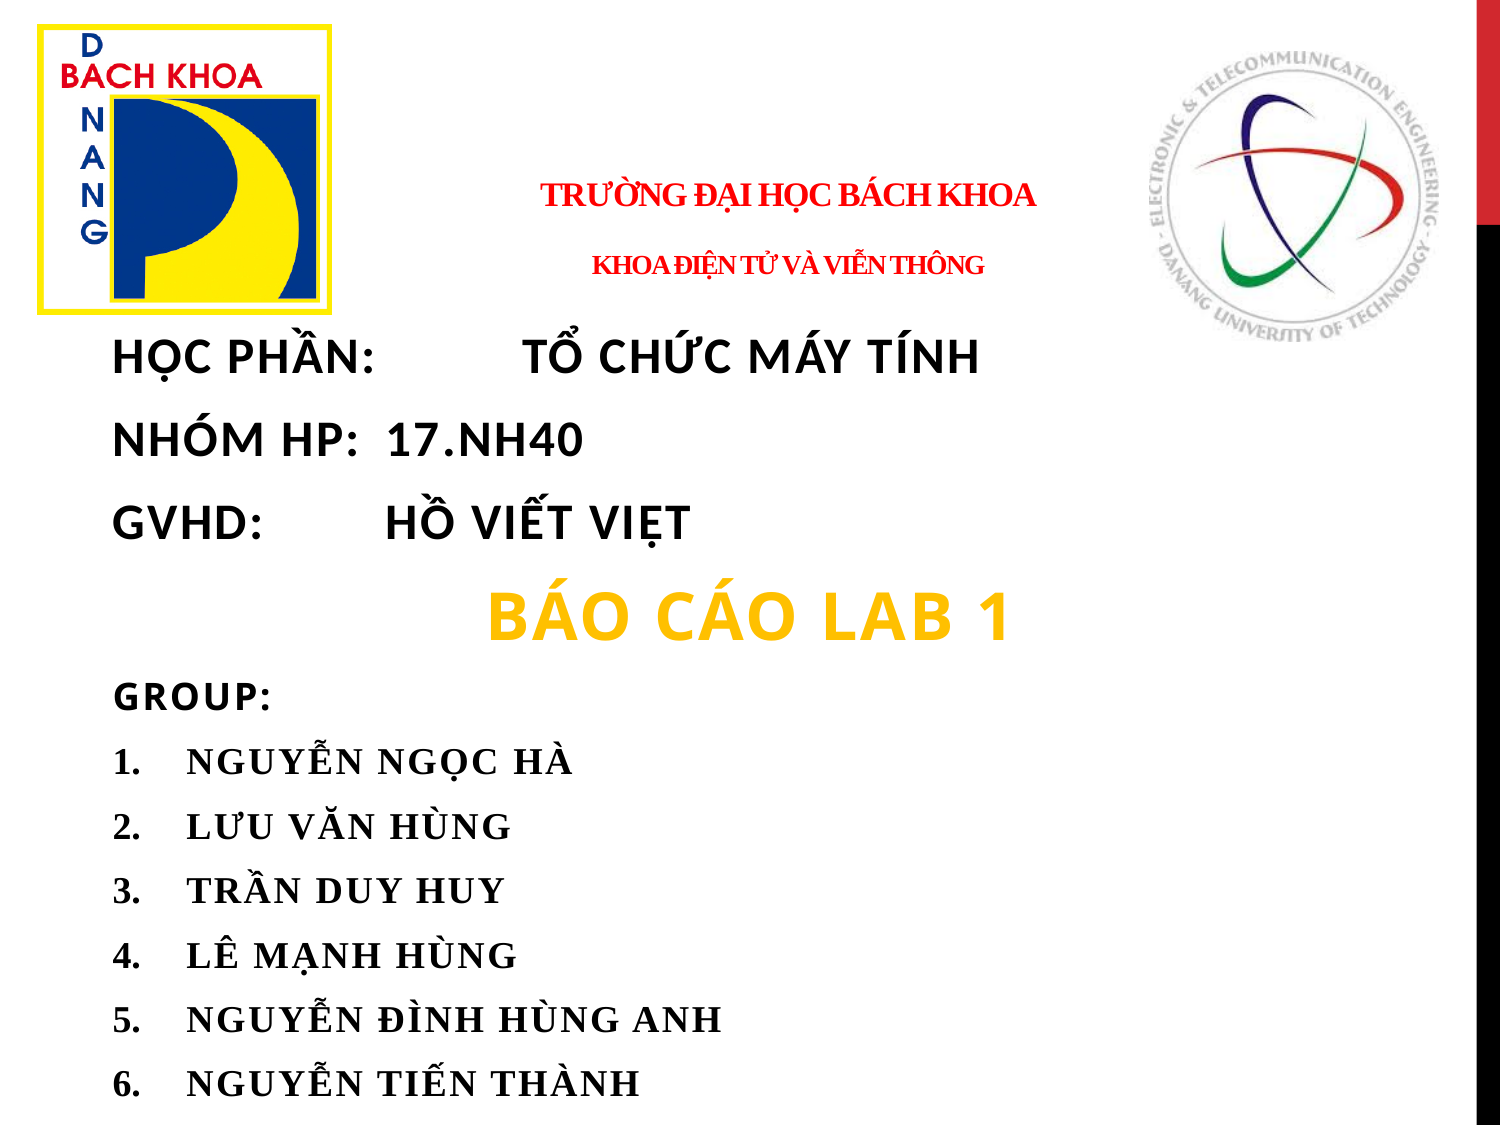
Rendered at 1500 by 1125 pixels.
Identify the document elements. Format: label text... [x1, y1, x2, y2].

picture [1149, 51, 1439, 342]
picture [36, 24, 332, 315]
title Trường đại học bách khoa Khoa điện tử và viễn thông [342, 123, 1148, 288]
list Học phần: Tổ chức máy tính Nhóm HP: 17.Nh40 GVHD: Hồ Viết Việt BÁO CÁO LAB 1 Group: Nguyễn Ngọc Hà Lưu Văn Hùng Trần Duy Huy Lê Mạnh Hùng Nguyễn Đình Hùng Anh Nguyễn Tiến Thành [97, 314, 1403, 1113]
